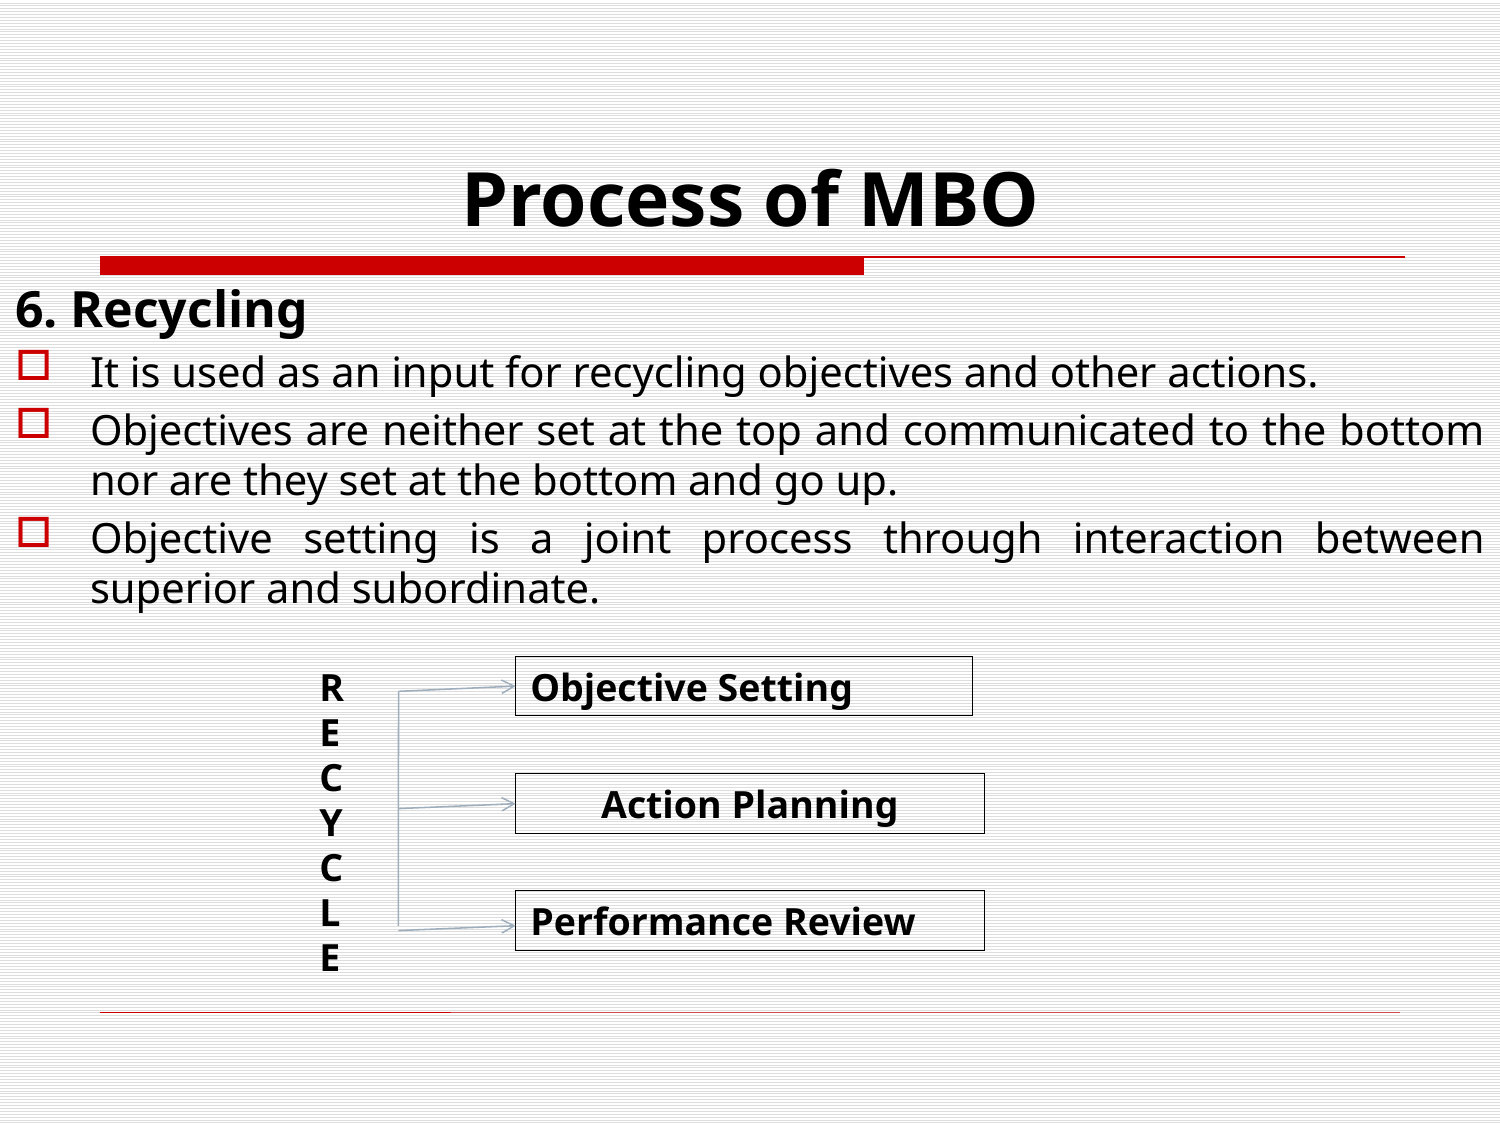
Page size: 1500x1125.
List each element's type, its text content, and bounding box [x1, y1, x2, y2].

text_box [398, 925, 516, 931]
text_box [398, 686, 516, 692]
text_box RECYCLE [304, 816, 375, 986]
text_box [398, 803, 516, 809]
title Process of MBO [93, 49, 1407, 250]
list 6. Recycling It is used as an input for recycling objectives and other actions. Objectives are neither set at the top and communicated to the bottom nor are they set at the bottom and go up. Objective setting is a joint process through interaction between superior and subordinate. [0, 269, 1500, 622]
text_box Action Planning [515, 773, 985, 834]
text_box RECYCLE [304, 656, 375, 806]
text_box Performance Review [515, 890, 985, 951]
text_box Objective Setting [515, 656, 973, 716]
